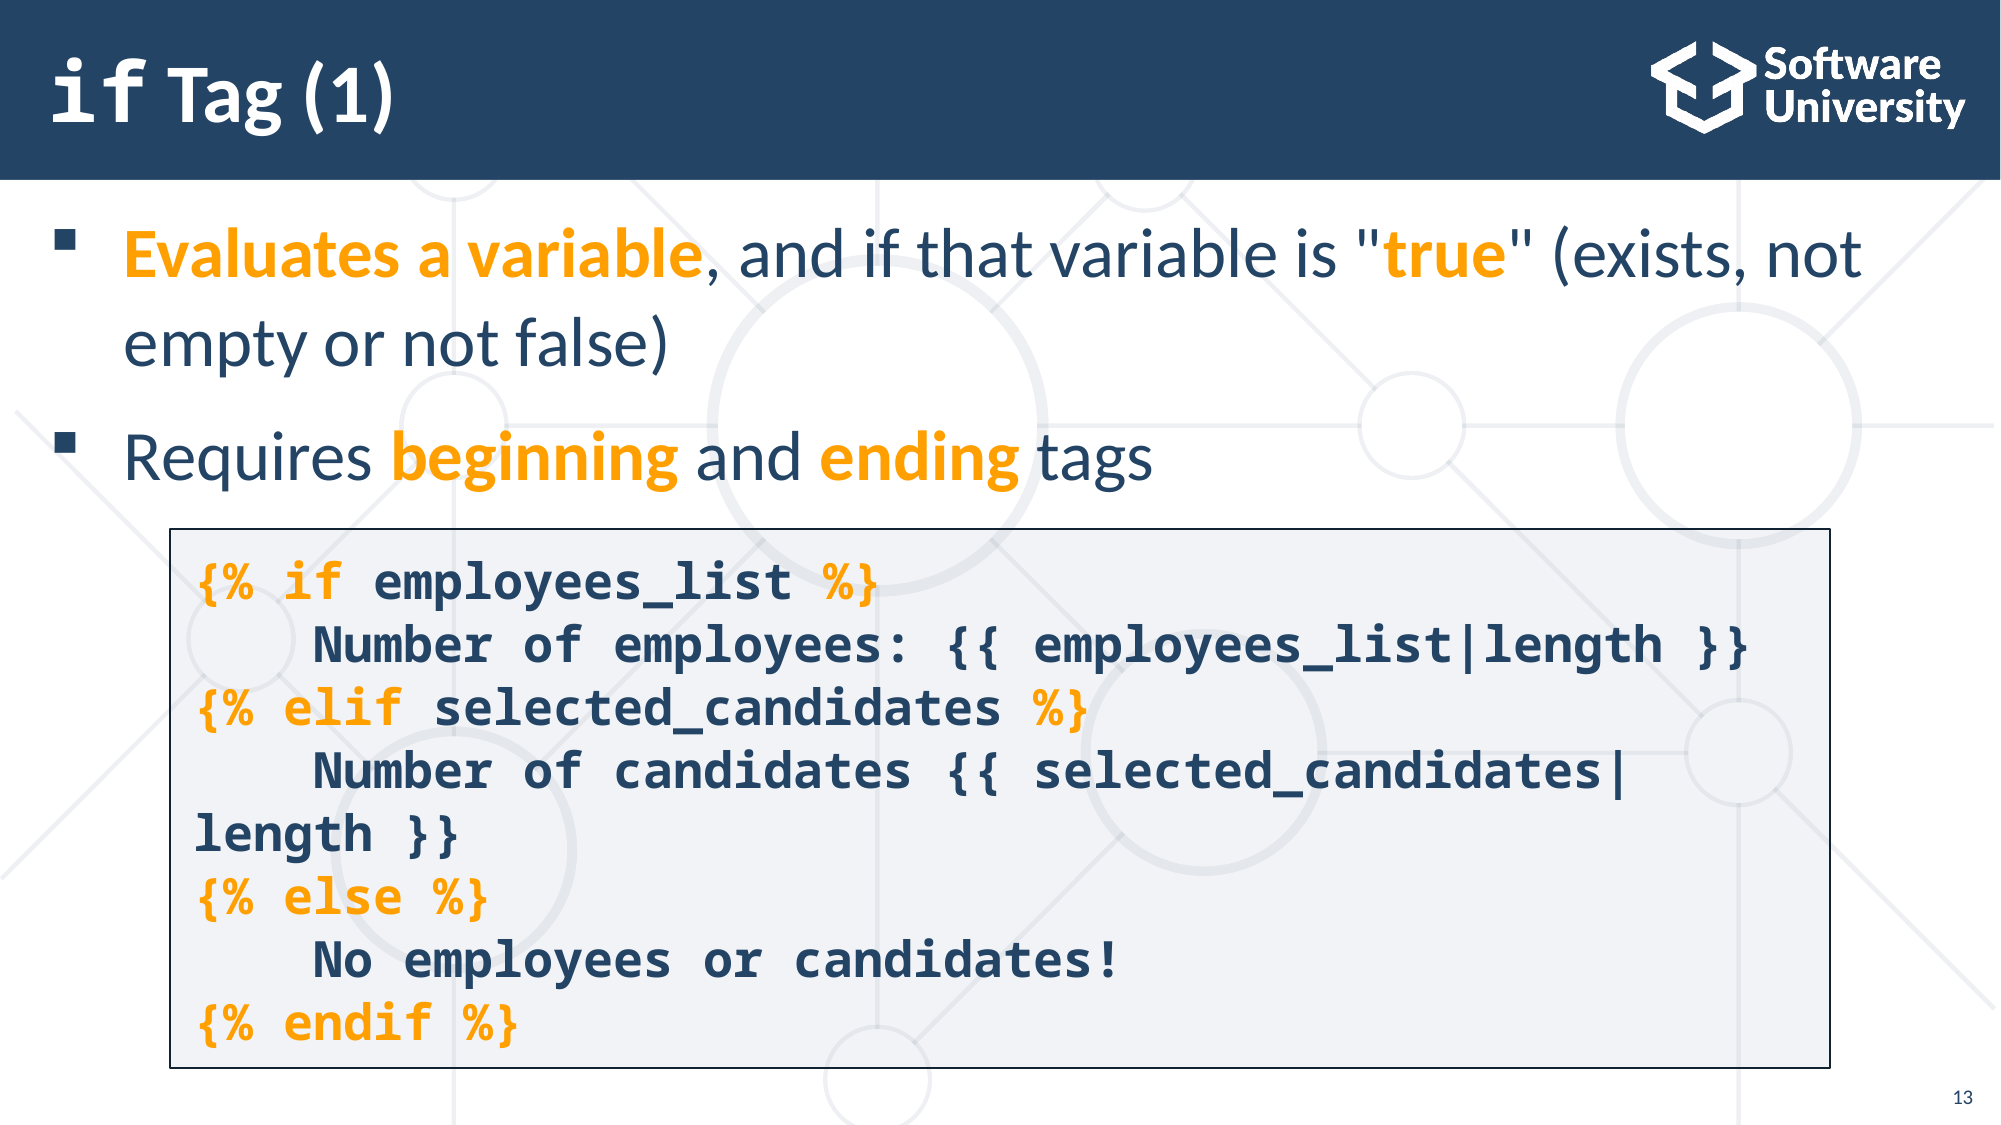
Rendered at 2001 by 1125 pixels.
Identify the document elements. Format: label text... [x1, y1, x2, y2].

picture [1651, 41, 1966, 134]
text_box {% if employees_list %} Number of employees: {{ employees_list|length }} {% elif selected_candidates %} Number of candidates {{ selected_candidates|length }} {% else %} No employees or candidates! {% endif %} [169, 529, 1831, 1069]
list Evaluates a variable, and if that variable is "true" (exists, not empty or not false) Requires beginning and ending tags [31, 196, 1969, 1109]
slide_number 13 [1927, 1067, 1989, 1117]
title if Tag (1) [31, 16, 1625, 162]
